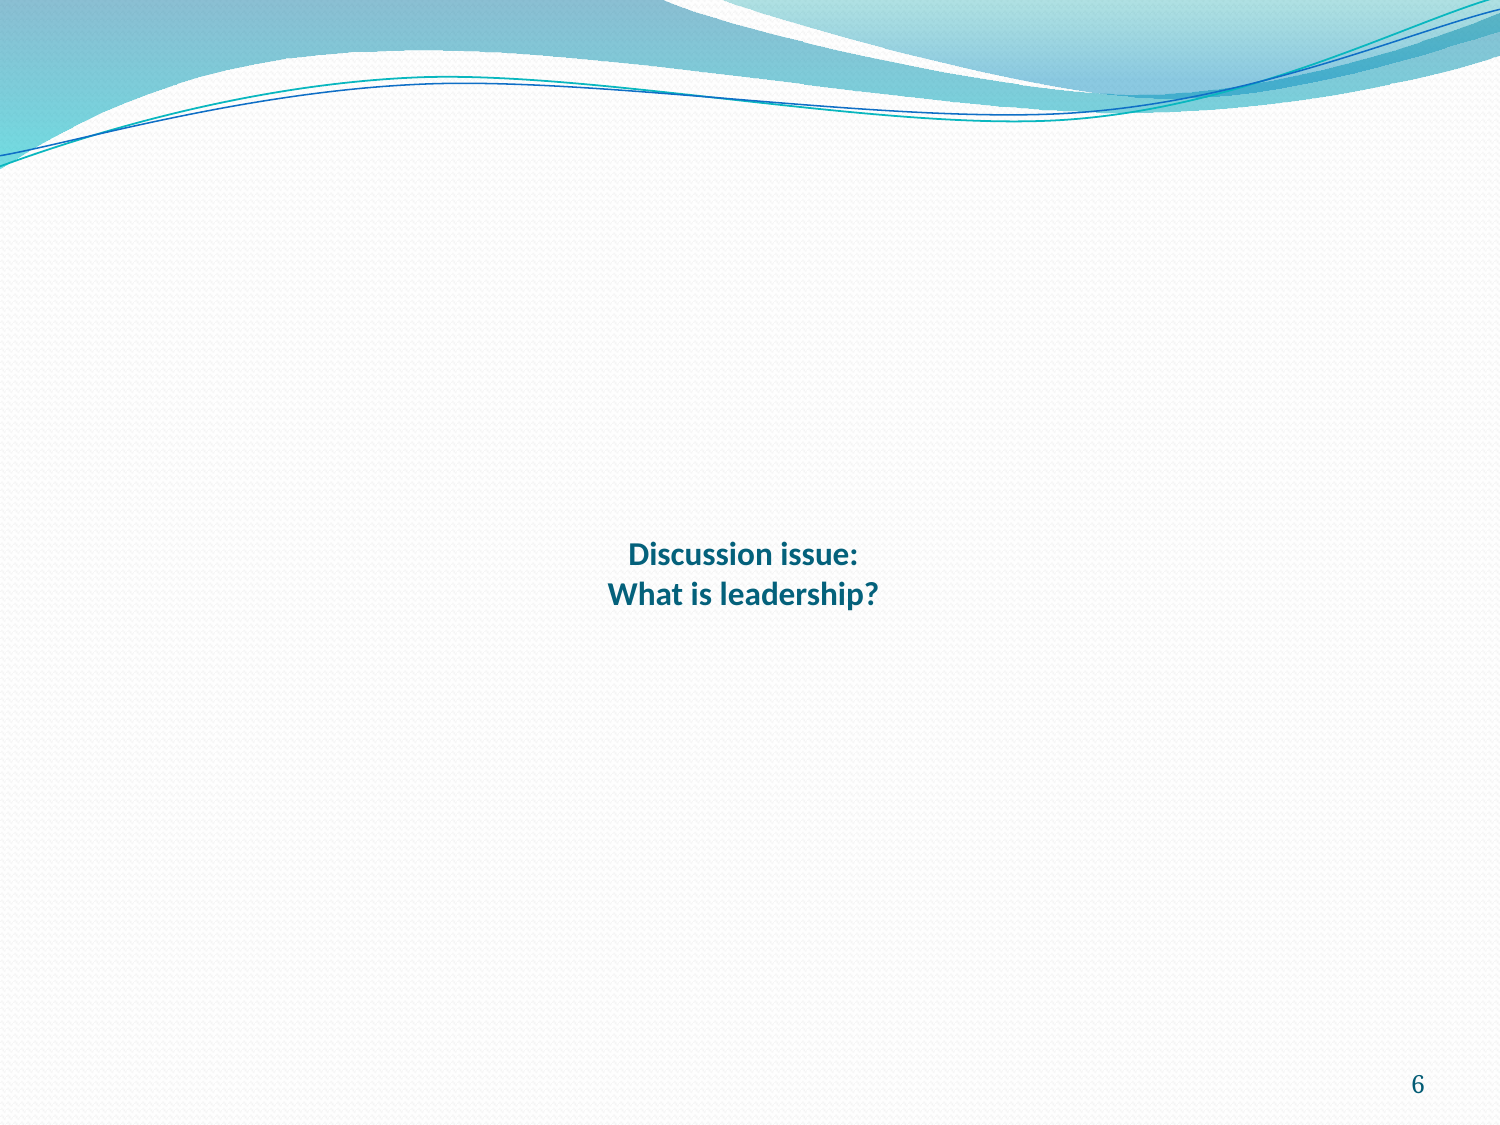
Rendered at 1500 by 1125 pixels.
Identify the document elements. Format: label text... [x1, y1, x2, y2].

slide_number 6 [1299, 1042, 1425, 1103]
title Discussion issue: What is leadership? [99, 525, 1388, 613]
